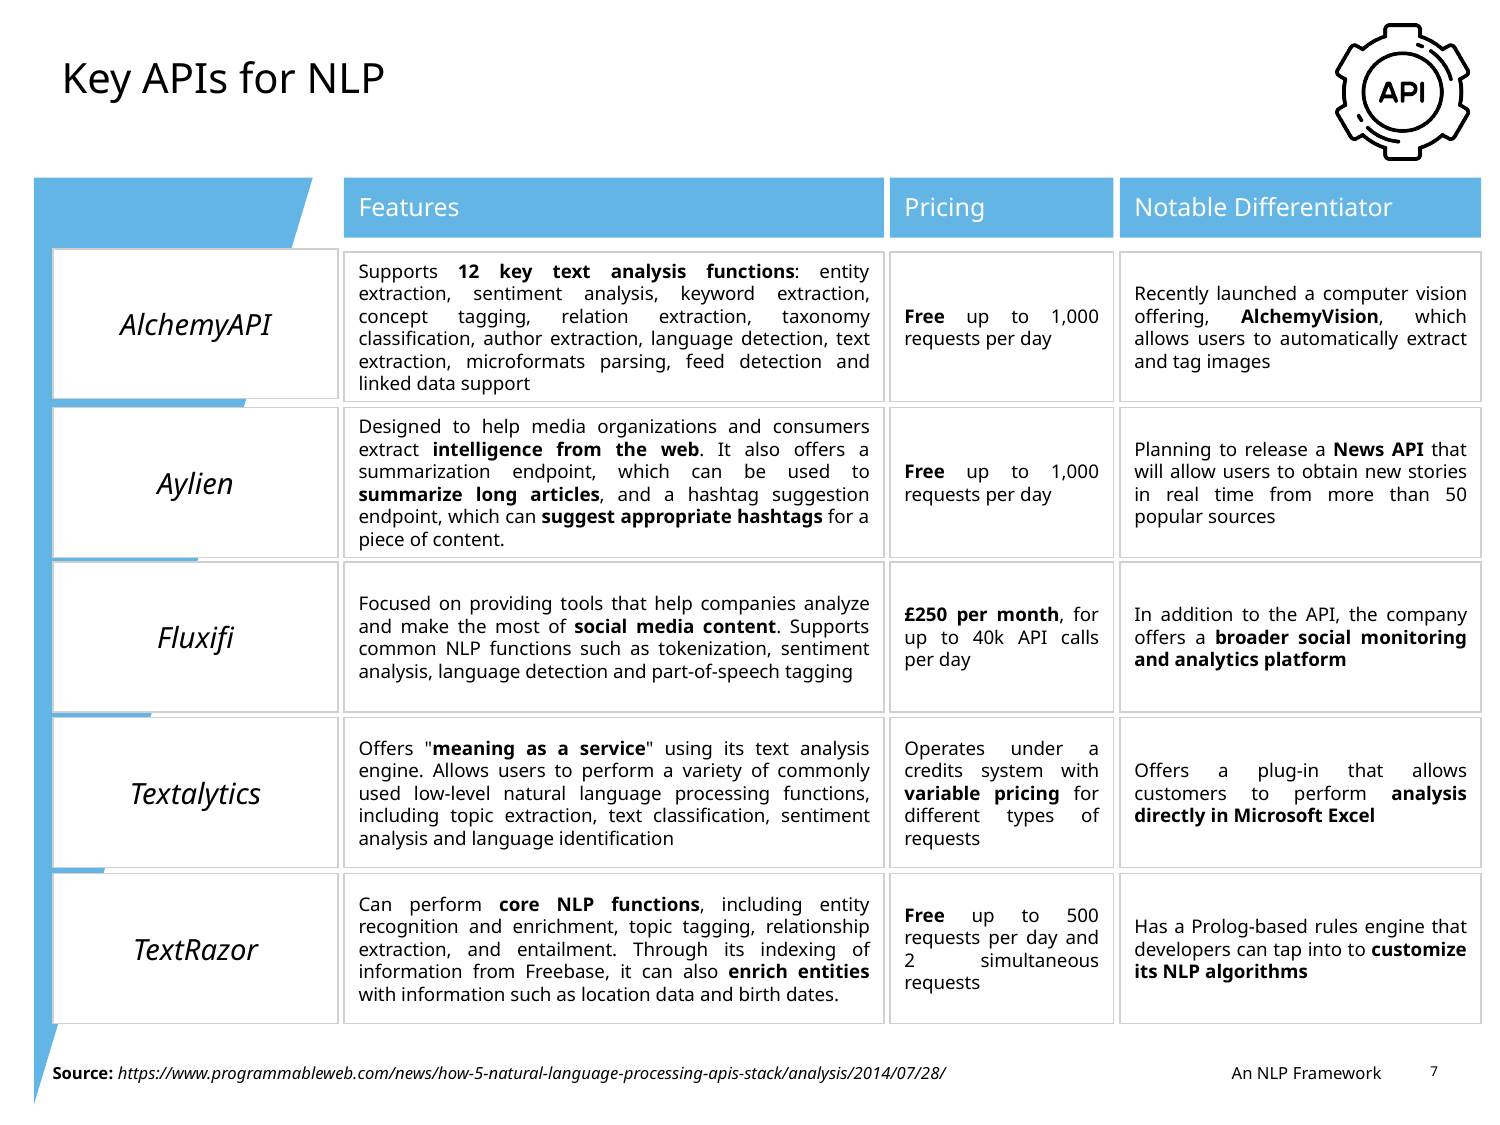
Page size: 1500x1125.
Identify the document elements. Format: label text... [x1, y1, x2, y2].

text_box Notable Differentiator [1119, 177, 1482, 238]
text_box Designed to help media organizations and consumers extract intelligence from the web. It also offers a summarization endpoint, which can be used to summarize long articles, and a hashtag suggestion endpoint, which can suggest appropriate hashtags for a piece of content. [343, 407, 884, 558]
text_box Has a Prolog-based rules engine that developers can tap into to customize its NLP algorithms [1119, 873, 1482, 1024]
text_box Can perform core NLP functions, including entity recognition and enrichment, topic tagging, relationship extraction, and entailment. Through its indexing of information from Freebase, it can also enrich entities with information such as location data and birth dates. [343, 873, 884, 1024]
text_box Free up to 500 requests per day and 2 simultaneous requests [889, 873, 1114, 1024]
text_box In addition to the API, the company offers a broader social monitoring and analytics platform [1119, 561, 1482, 712]
text_box Textalytics [53, 717, 339, 868]
text_box Free up to 1,000 requests per day [889, 251, 1114, 402]
text_box Focused on providing tools that help companies analyze and make the most of social media content. Supports common NLP functions such as tokenization, sentiment analysis, language detection and part-of-speech tagging [343, 561, 884, 712]
text_box £250 per month, for up to 40k API calls per day [889, 561, 1114, 712]
text_box Features [343, 177, 884, 238]
text_box Aylien [53, 407, 339, 558]
text_box Free up to 1,000 requests per day [889, 407, 1114, 558]
text_box Recently launched a computer vision offering, AlchemyVision, which allows users to automatically extract and tag images [1119, 251, 1482, 402]
text_box TextRazor [53, 873, 339, 1024]
text_box Pricing [889, 177, 1114, 238]
text_box Planning to release a News API that will allow users to obtain new stories in real time from more than 50 popular sources [1119, 407, 1482, 558]
text_box Supports 12 key text analysis functions: entity extraction, sentiment analysis, keyword extraction, concept tagging, relation extraction, taxonomy classification, author extraction, language detection, text extraction, microformats parsing, feed detection and linked data support [343, 251, 884, 402]
text_box Source: https://www.programmableweb.com/news/how-5-natural-language-processing-apis-stack/analysis/2014/07/28/ [52, 1062, 1088, 1083]
text_box AlchemyAPI [53, 248, 339, 399]
text_box [33, 177, 313, 1105]
text_box Offers "meaning as a service" using its text analysis engine. Allows users to perform a variety of commonly used low-level natural language processing functions, including topic extraction, text classification, sentiment analysis and language identification [343, 717, 884, 868]
text_box Offers a plug-in that allows customers to perform analysis directly in Microsoft Excel [1119, 717, 1482, 868]
text_box Fluxifi [53, 561, 339, 712]
picture [1333, 23, 1472, 162]
text_box Operates under a credits system with variable pricing for different types of requests [889, 717, 1114, 868]
title Key APIs for NLP [61, 52, 1328, 107]
